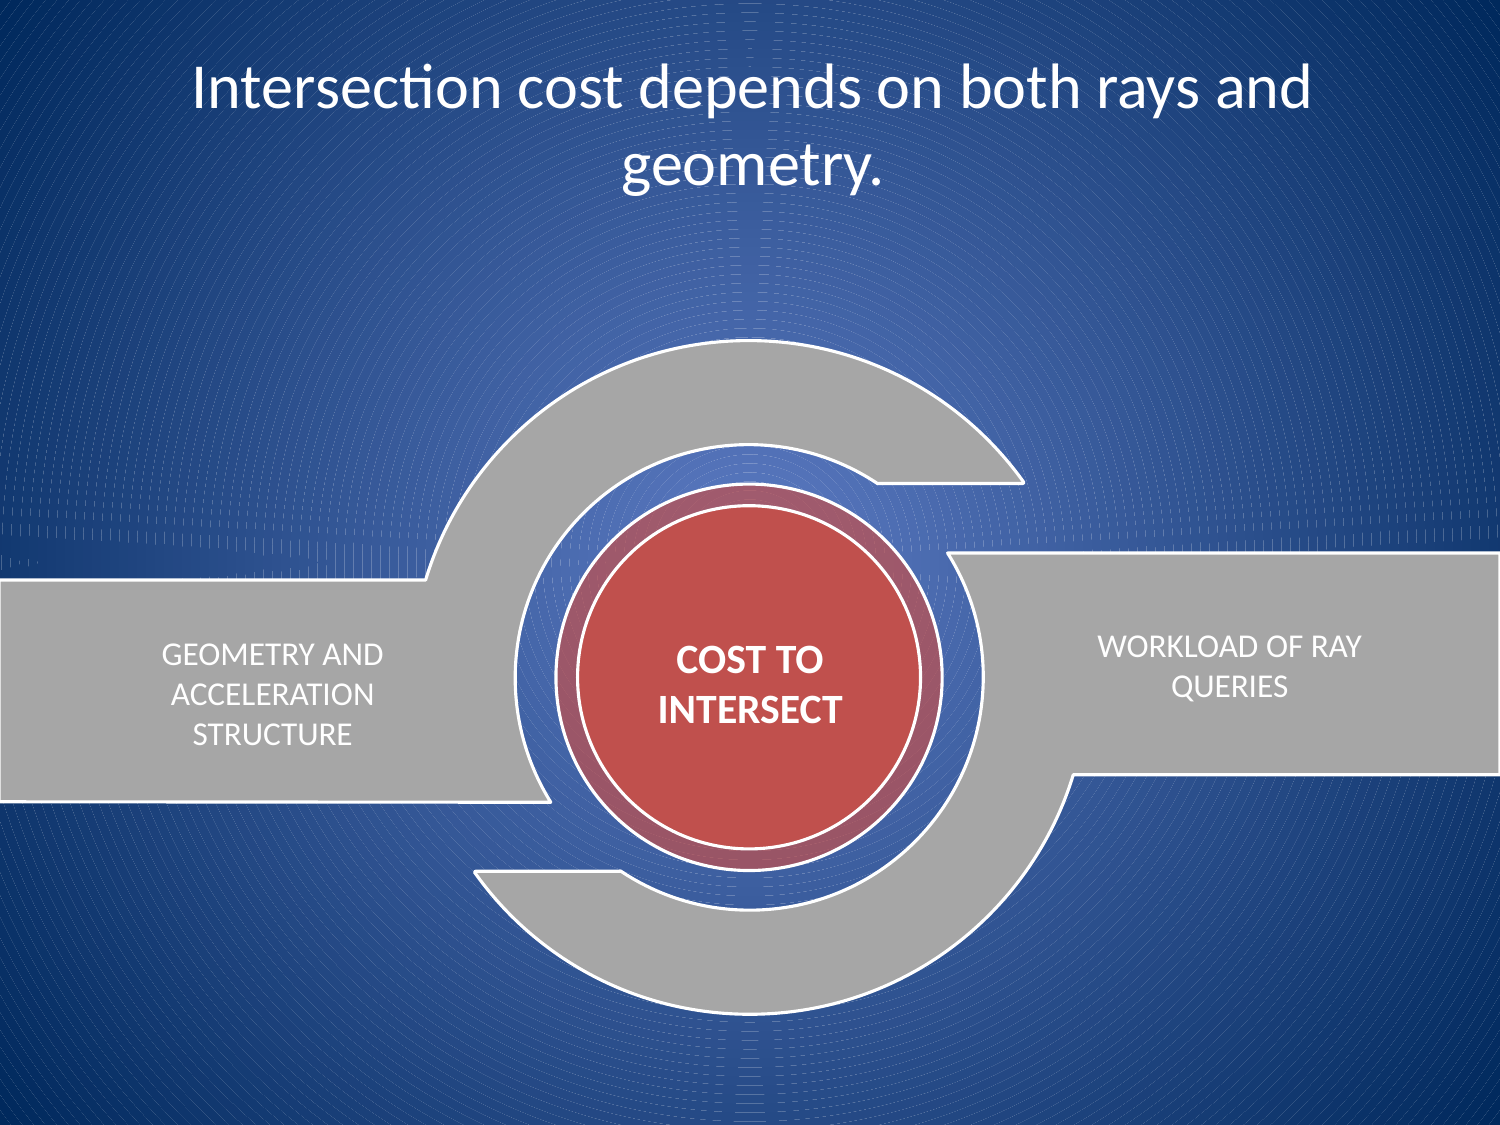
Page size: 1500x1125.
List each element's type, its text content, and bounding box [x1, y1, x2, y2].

text_box WORKLOAD OF RAY QUERIES [1073, 616, 1387, 712]
title Intersection cost depends on both rays and geometry. [40, 36, 1466, 206]
text_box GEOMETRY AND ACCELERATION STRUCTURE [116, 624, 430, 760]
text_box [474, 553, 1500, 1015]
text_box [555, 483, 943, 871]
text_box [0, 340, 1024, 803]
